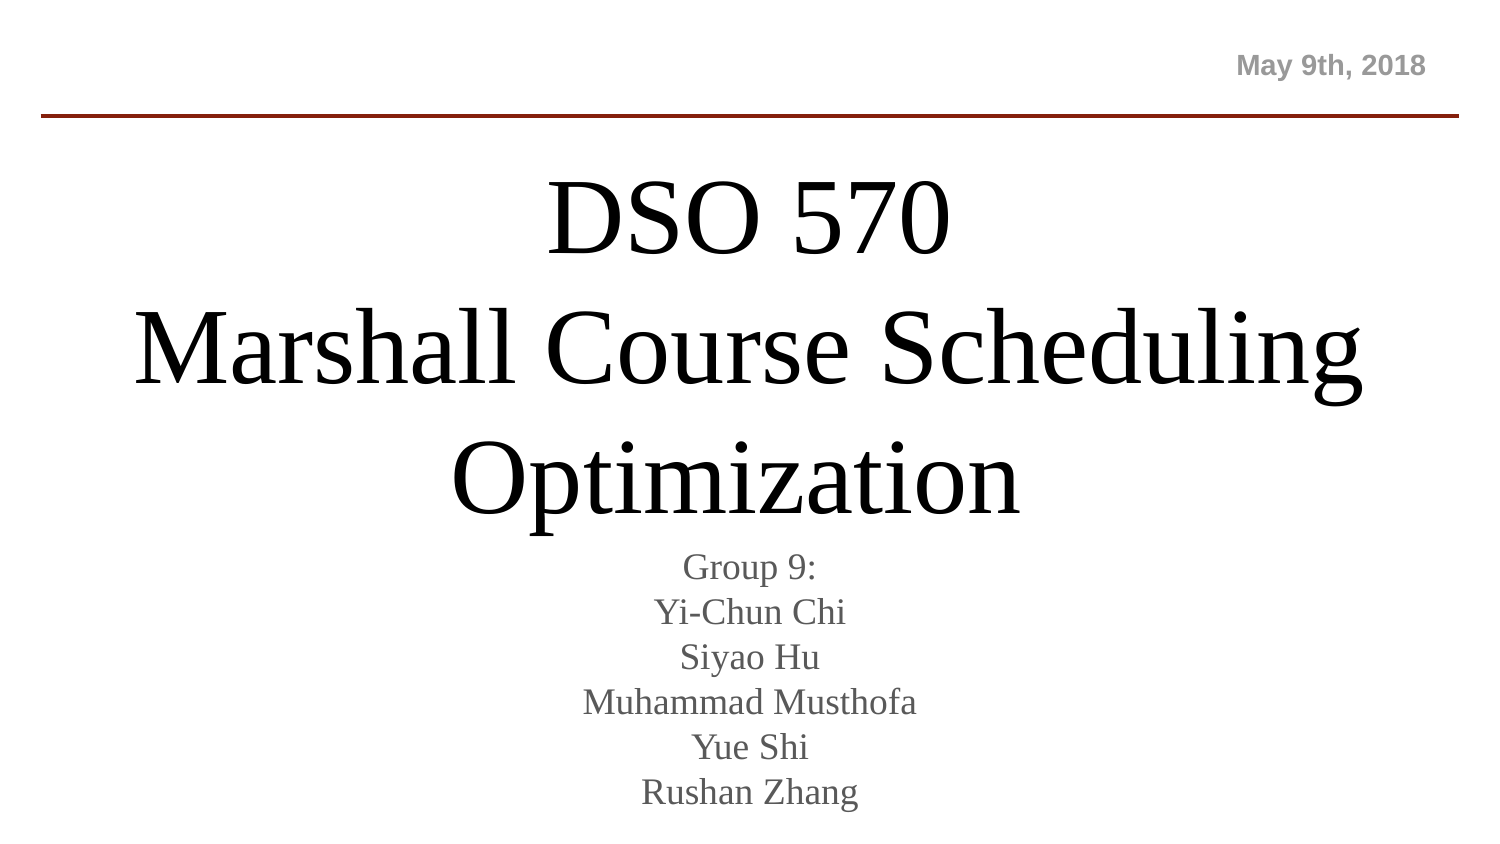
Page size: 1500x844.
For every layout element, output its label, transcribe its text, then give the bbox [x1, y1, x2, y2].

subtitle Group 9: Yi-Chun Chi Siyao Hu Muhammad Musthofa Yue Shi Rushan Zhang [58, 527, 1442, 777]
title DSO 570 Marshall Course Scheduling Optimization [51, 161, 1449, 550]
text_box May 9th, 2018 [1221, 30, 1460, 95]
